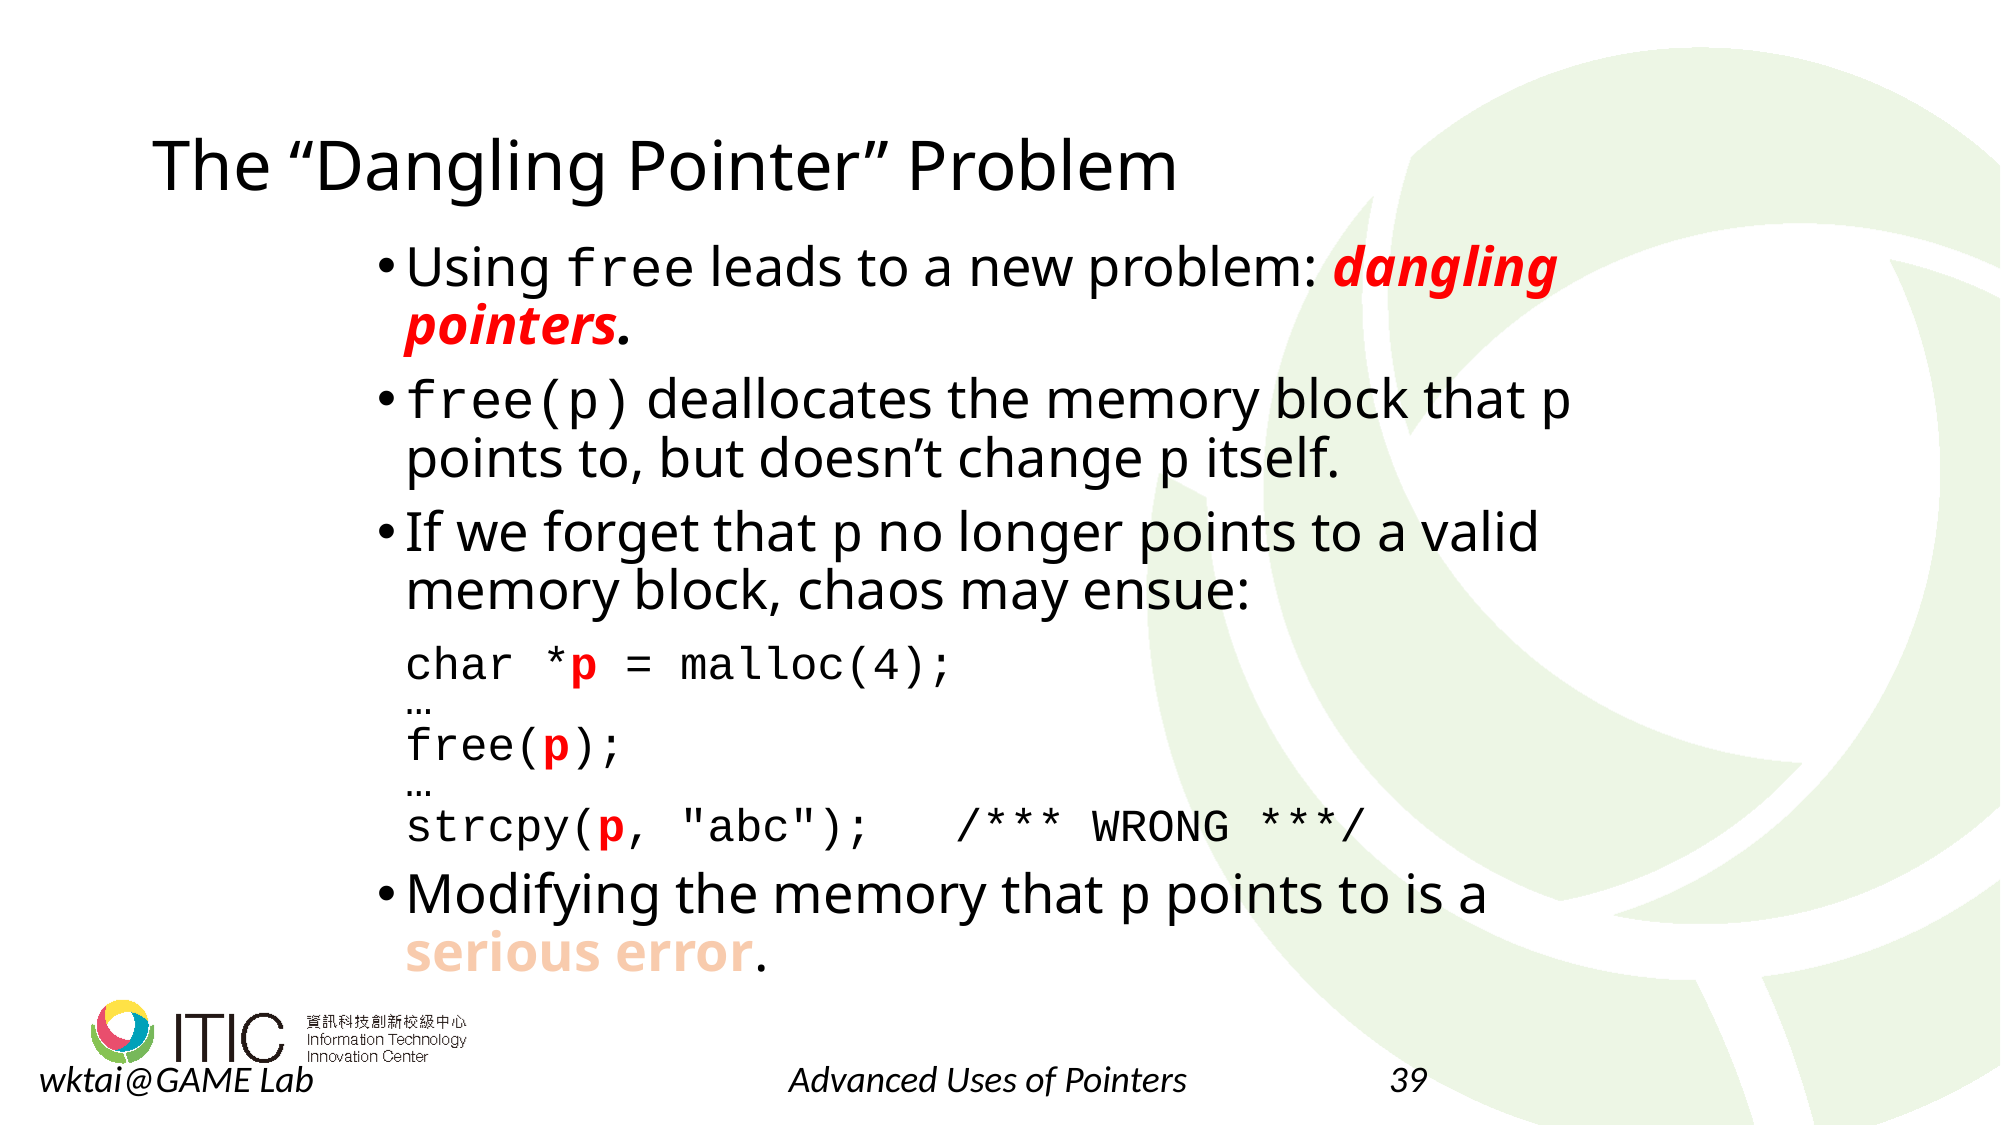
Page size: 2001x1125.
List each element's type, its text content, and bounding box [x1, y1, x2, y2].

title The “Dangling Pointer” Problem [137, 59, 1863, 278]
list Using free leads to a new problem: dangling pointers. free(p) deallocates the memory block that p points to, but doesn’t change p itself. If we forget that p no longer points to a valid memory block, chaos may ensue: char *p = malloc(4); … free(p); … strcpy(p, "abc"); /*** WRONG ***/ Modifying the memory that p points to is a serious error. [362, 231, 1697, 1090]
picture [0, 0, 2001, 1125]
